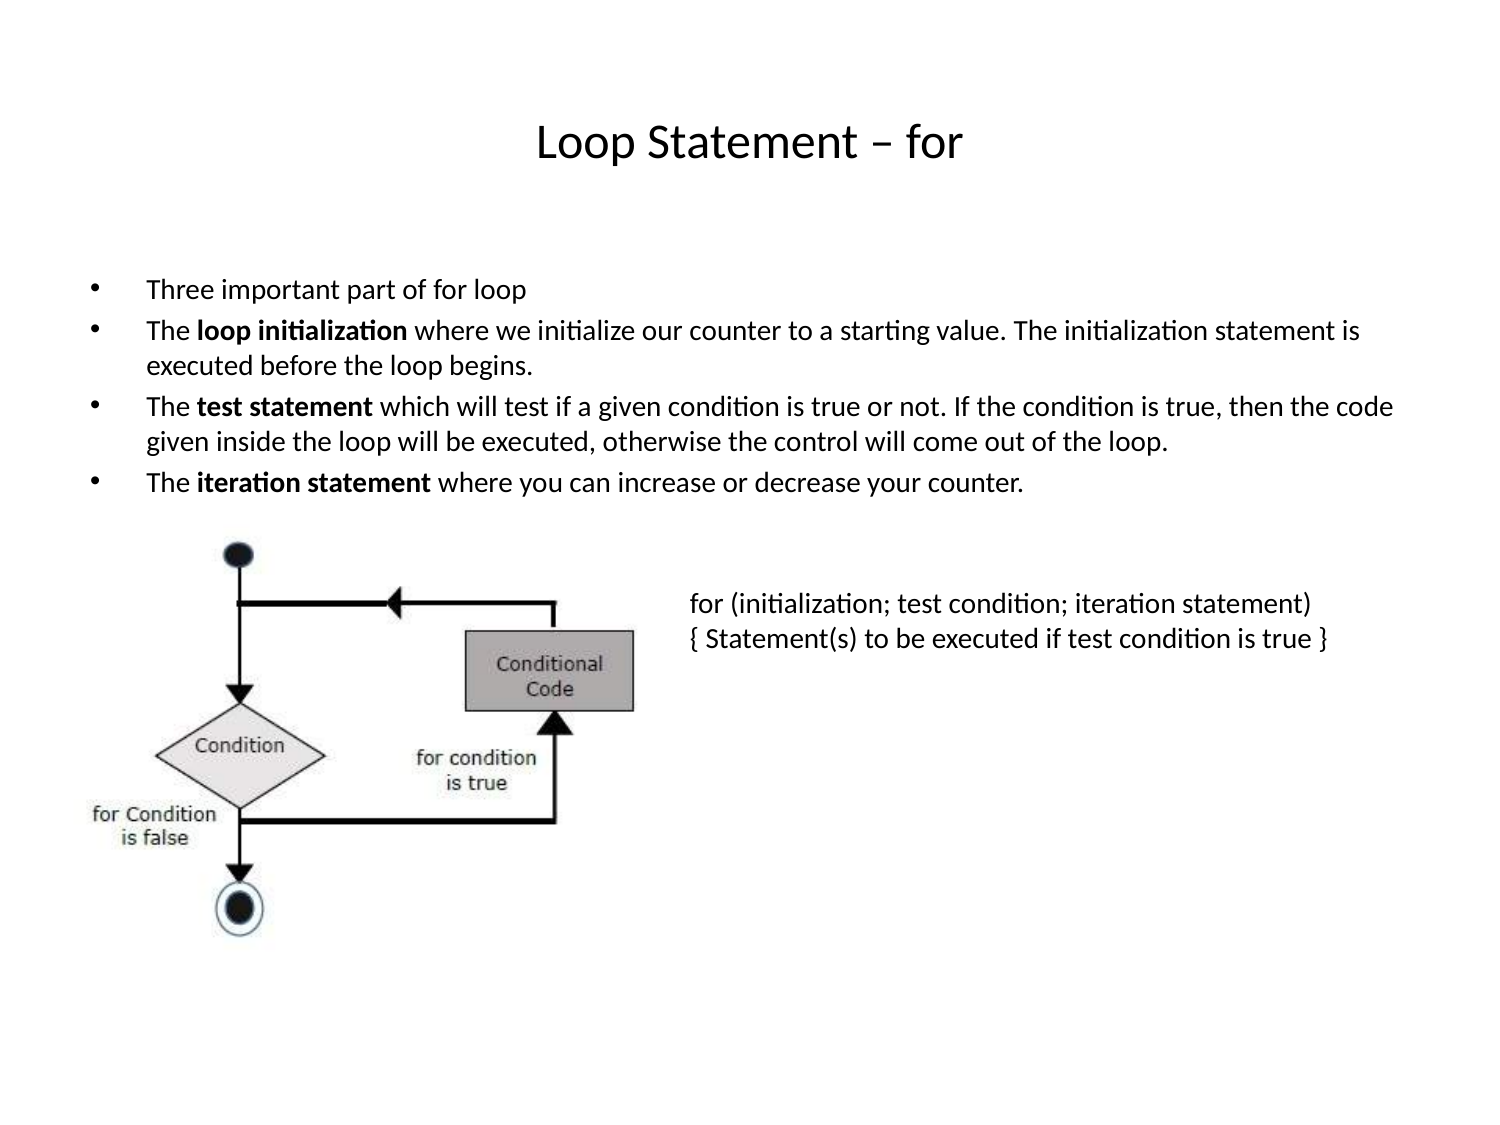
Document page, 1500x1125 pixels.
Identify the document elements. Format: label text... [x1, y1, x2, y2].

title Loop Statement – for [75, 45, 1425, 233]
text_box for (initialization; test condition; iteration statement) { Statement(s) to be executed if test condition is true } [693, 576, 1344, 662]
picture [24, 524, 690, 976]
list Three important part of for loop The loop initialization where we initialize our counter to a starting value. The initialization statement is executed before the loop begins. The test statement which will test if a given condition is true or not. If the condition is true, then the code given inside the loop will be executed, otherwise the control will come out of the loop. The iteration statement where you can increase or decrease your counter. [75, 262, 1425, 1005]
